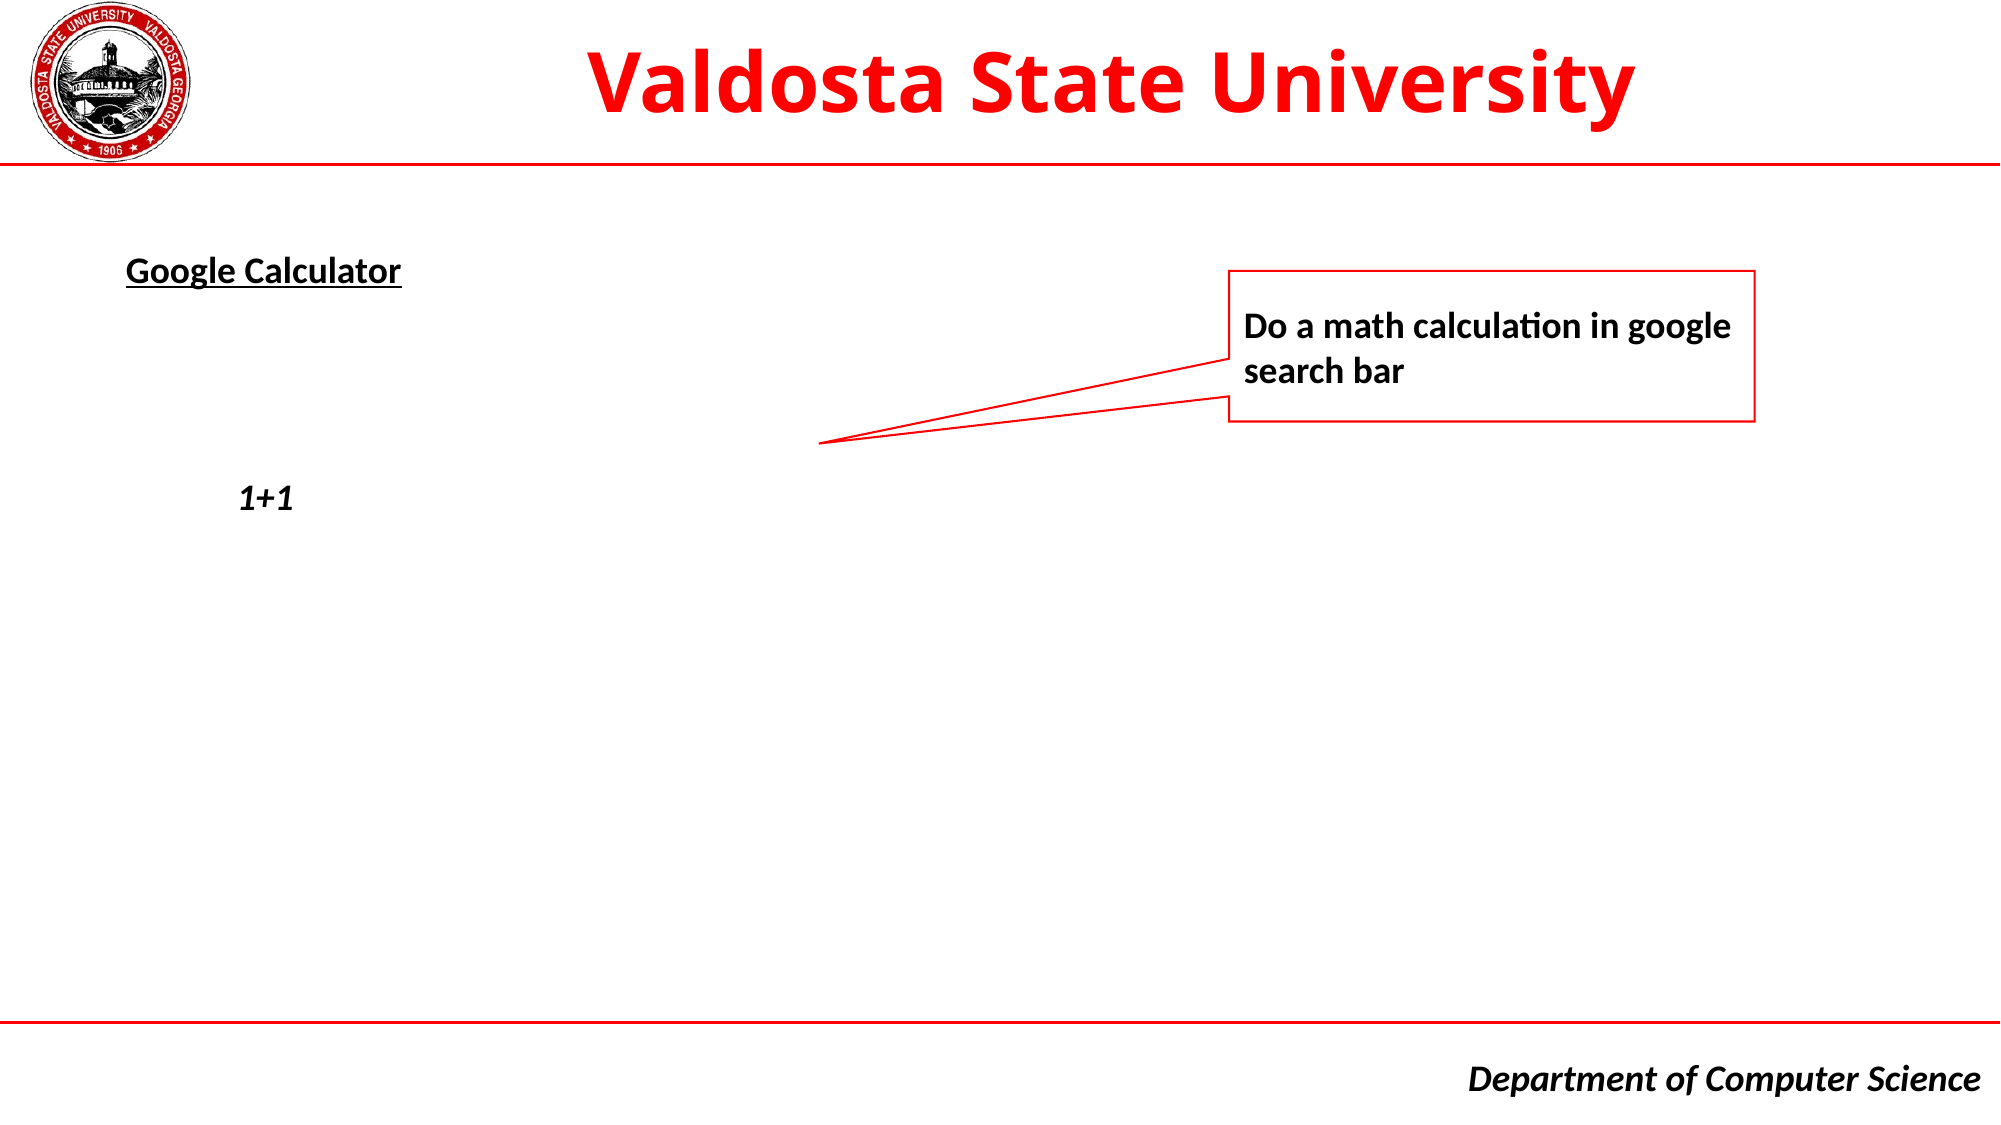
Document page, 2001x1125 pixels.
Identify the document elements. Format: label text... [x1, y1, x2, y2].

text_box 1+1 [222, 465, 1405, 526]
text_box Valdosta State University [572, 21, 1652, 137]
text_box Google Calculator [111, 238, 417, 299]
picture [28, 0, 193, 165]
text_box Do a math calculation in google search bar [818, 269, 1756, 445]
text_box Department of Computer Science [1453, 1046, 1998, 1106]
